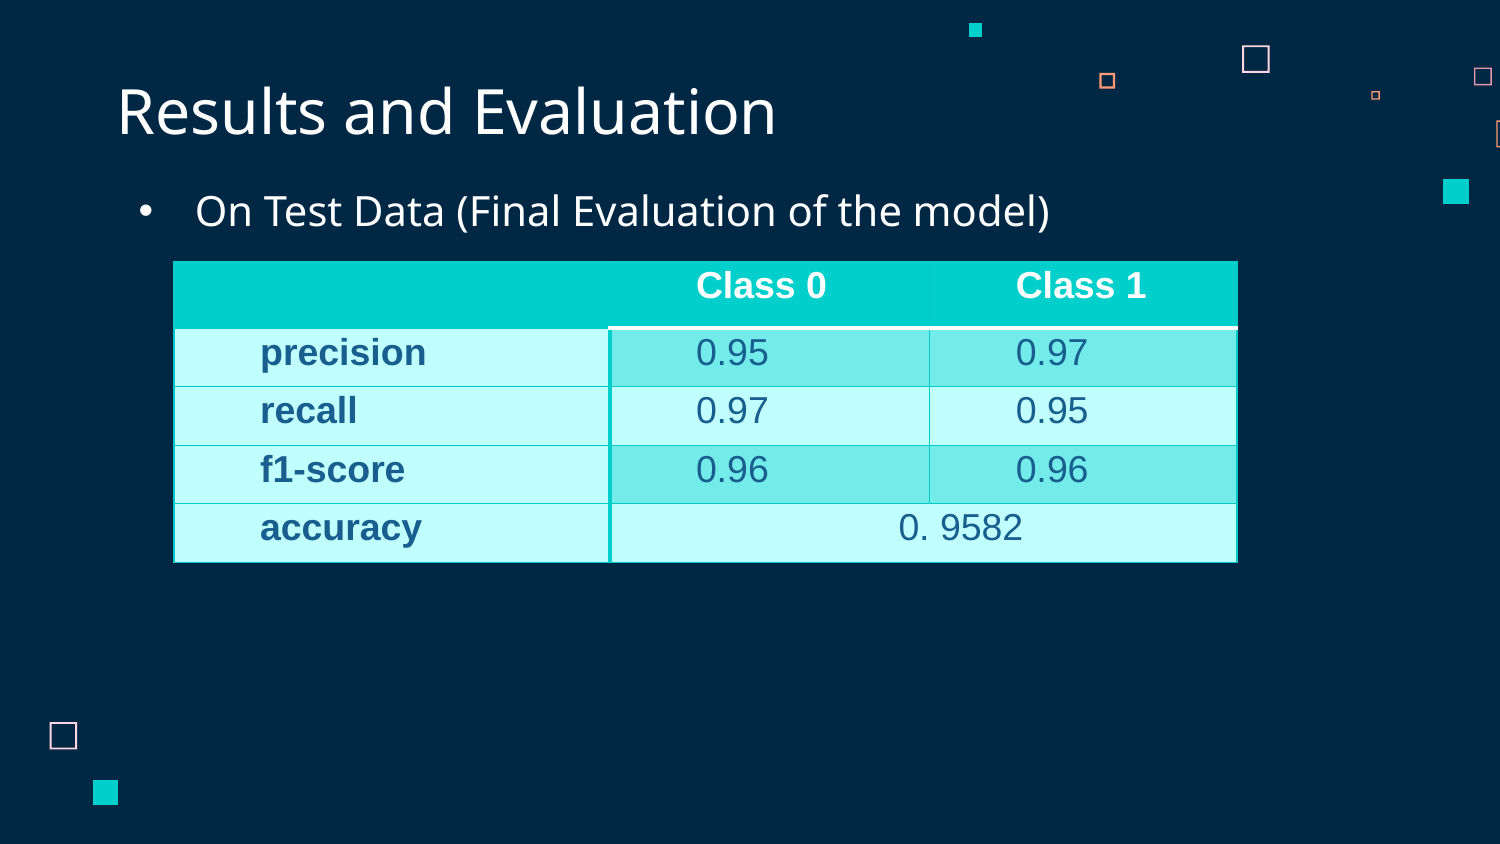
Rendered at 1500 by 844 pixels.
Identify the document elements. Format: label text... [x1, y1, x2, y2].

table_cell 0.97 [930, 330, 1236, 386]
table_cell 0.95 [612, 330, 929, 386]
table_cell precision [175, 329, 608, 386]
table_cell 0. 9582 [612, 504, 1236, 562]
table_cell 0.96 [612, 446, 929, 503]
table_cell 0.96 [930, 446, 1236, 503]
table_header [175, 262, 608, 328]
table_header Class 1 [930, 262, 1236, 326]
table_cell 0.95 [930, 387, 1236, 445]
table_header Class 0 [612, 262, 929, 326]
table_cell recall [175, 387, 608, 445]
text_box On Test Data (Final Evaluation of the model) [123, 160, 1350, 299]
table_cell f1-score [175, 446, 608, 503]
table_cell 0.97 [612, 387, 929, 445]
table_cell accuracy [175, 504, 608, 562]
title Results and Evaluation [101, 67, 878, 163]
